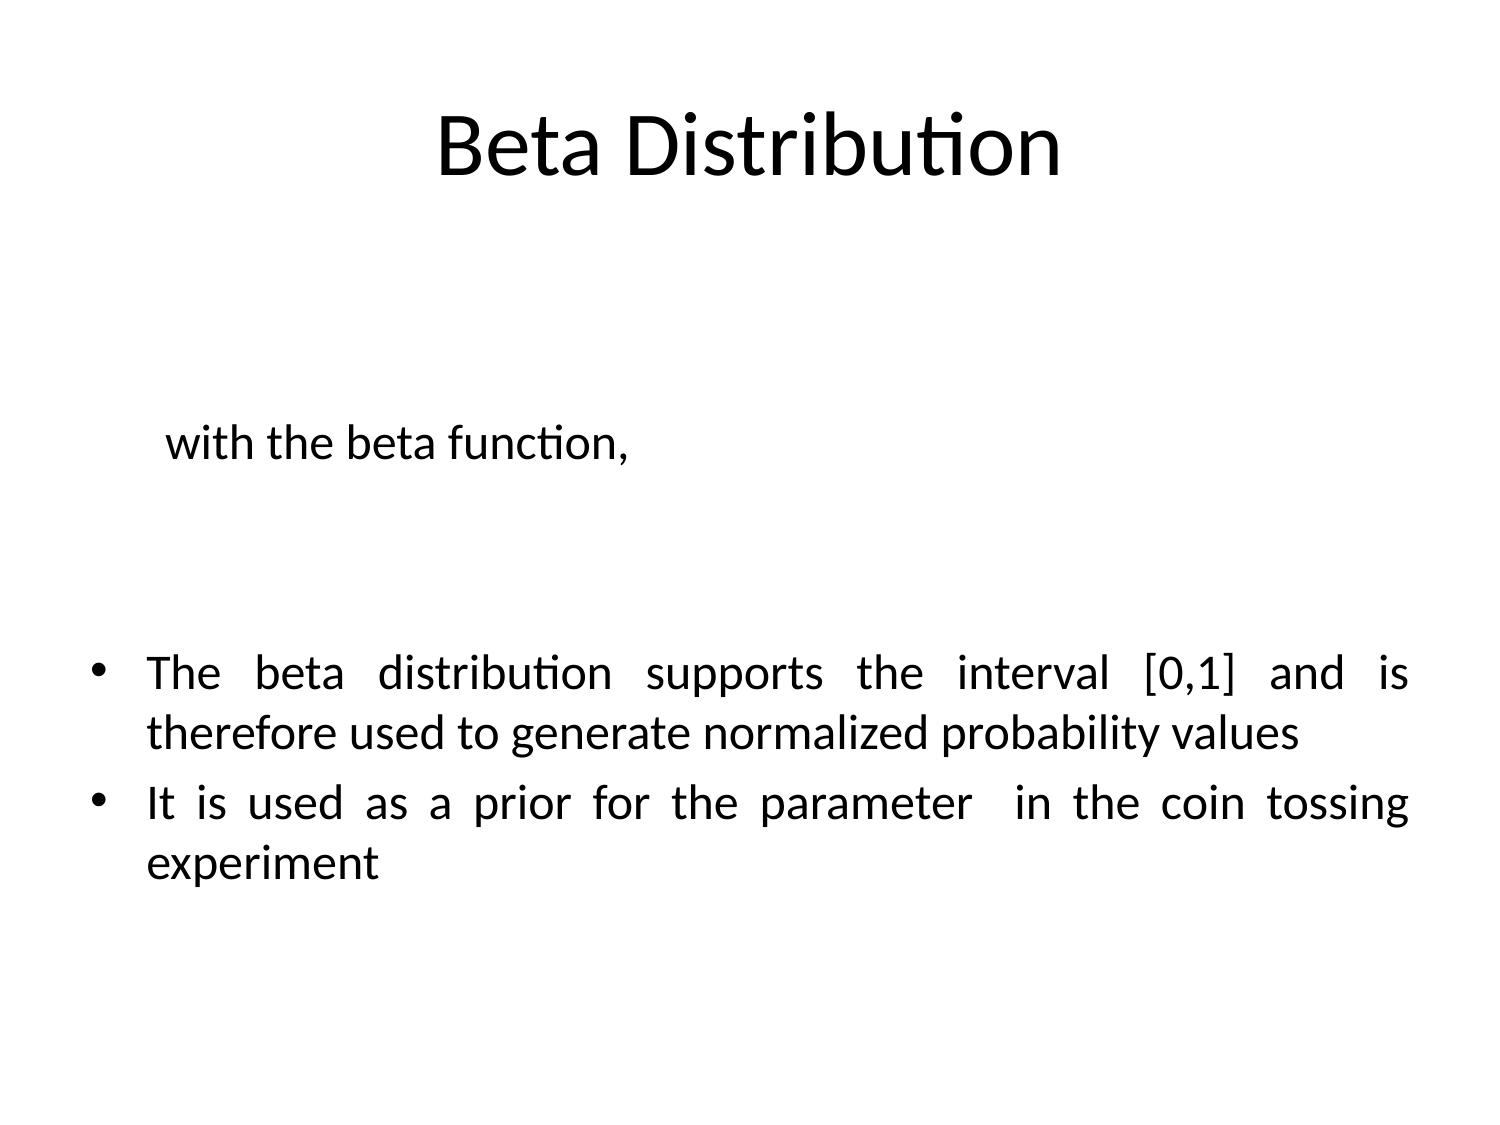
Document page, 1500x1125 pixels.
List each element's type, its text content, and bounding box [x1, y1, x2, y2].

title Beta Distribution [75, 45, 1425, 233]
